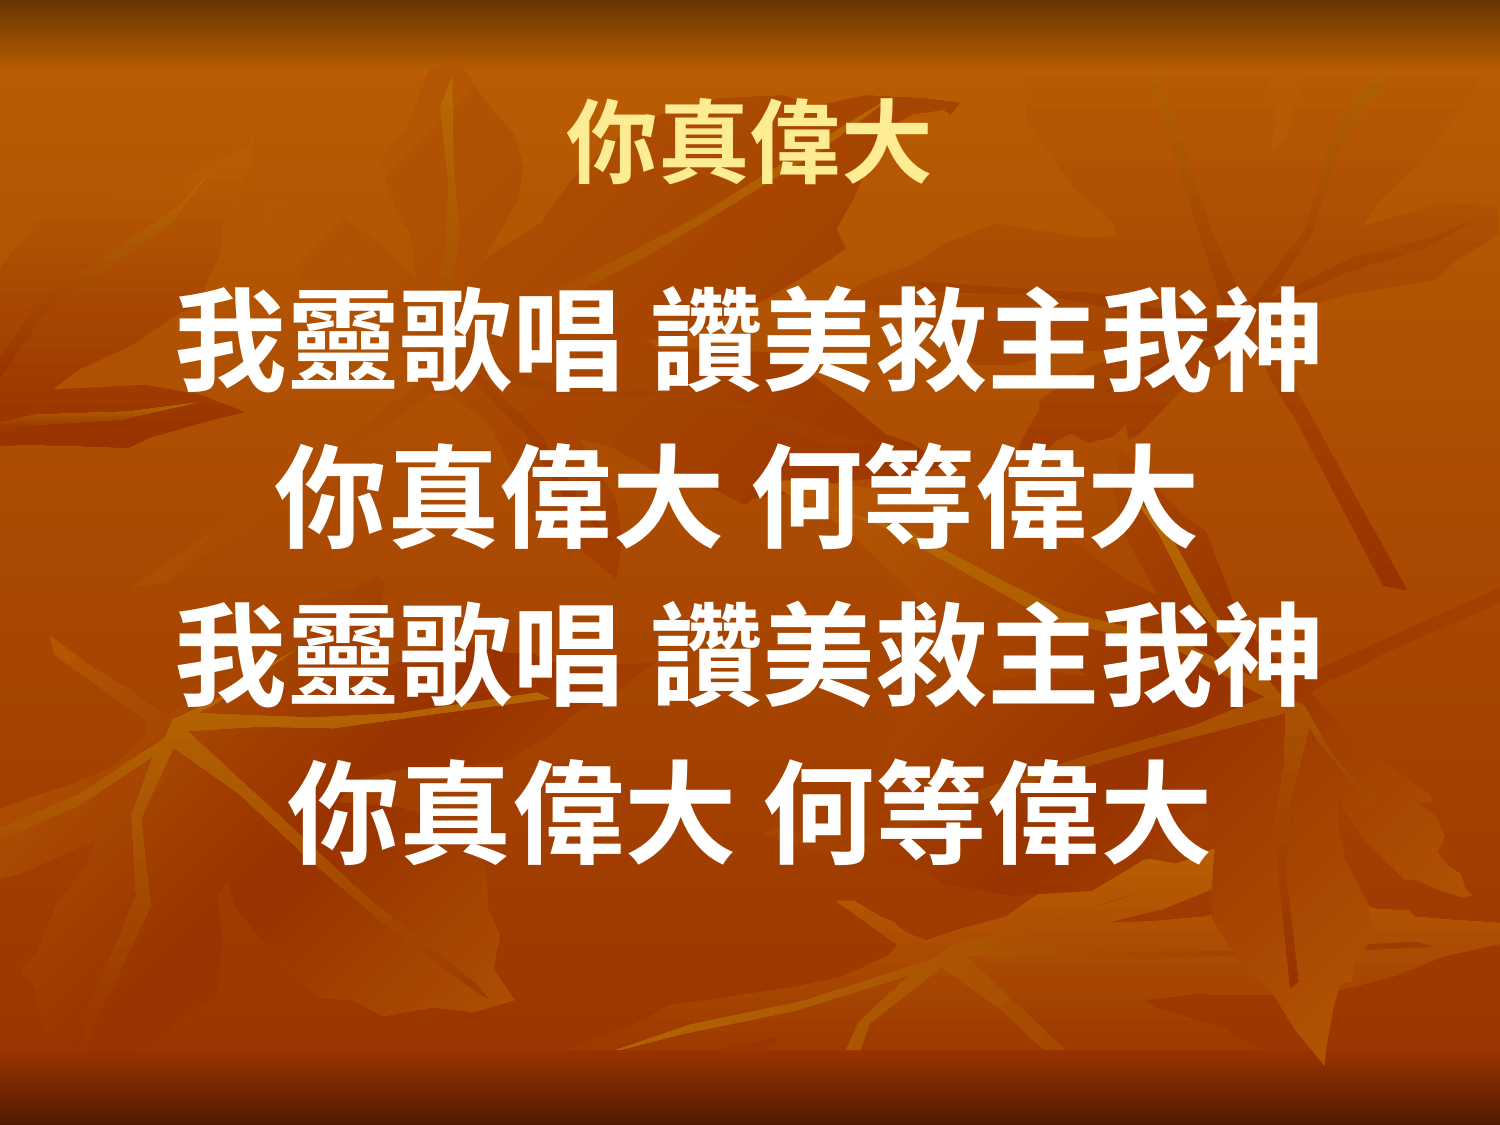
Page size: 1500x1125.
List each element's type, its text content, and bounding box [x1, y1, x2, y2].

list 我靈歌唱 讚美救主我神 你真偉大 何等偉大 我靈歌唱 讚美救主我神 你真偉大 何等偉大 [74, 262, 1426, 1006]
title 你真偉大 [74, 45, 1426, 234]
